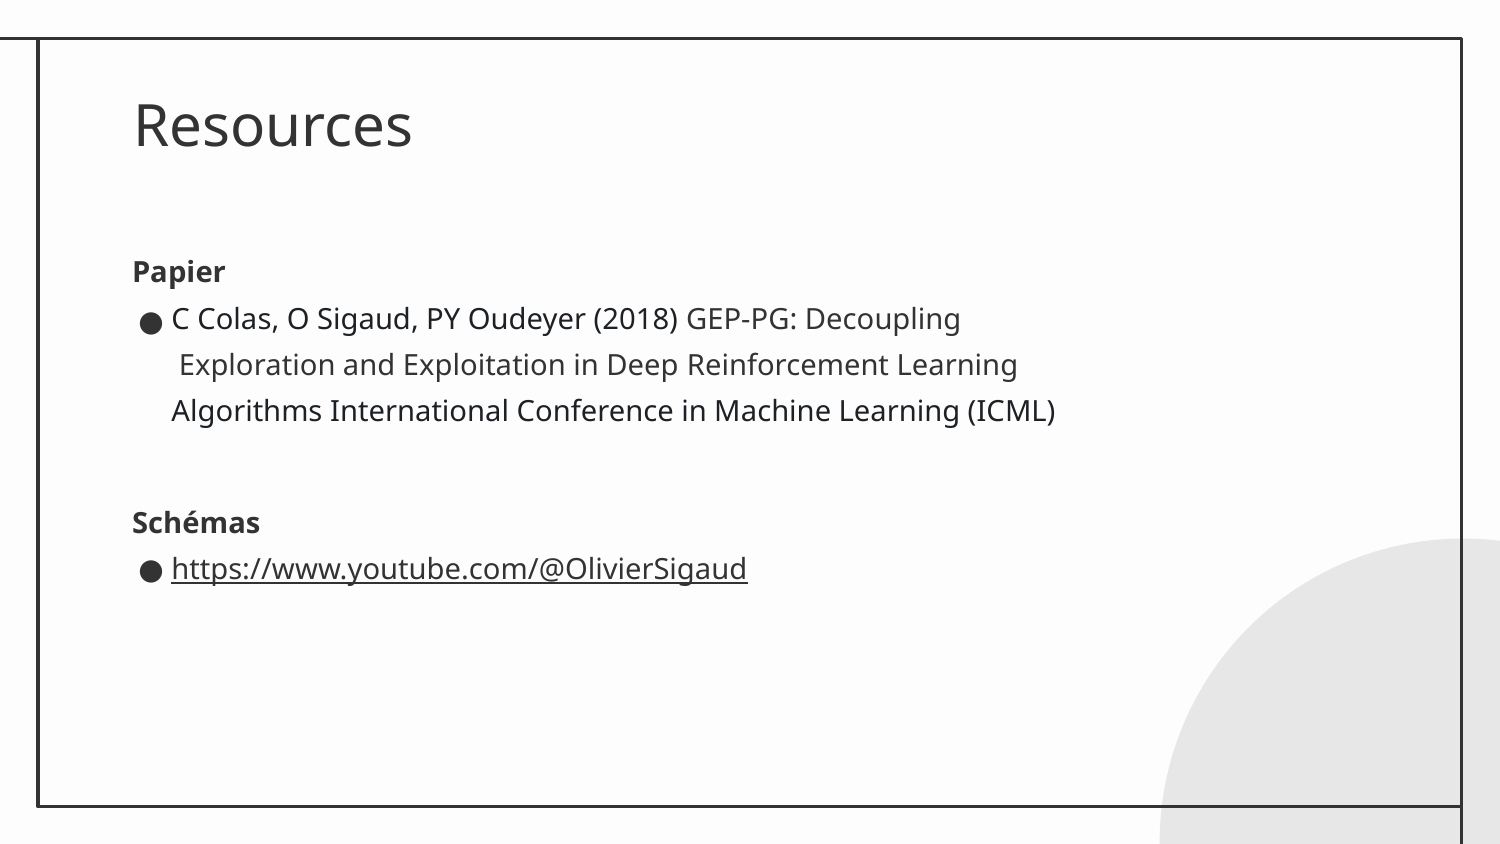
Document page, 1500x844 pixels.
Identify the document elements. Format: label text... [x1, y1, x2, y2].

title Resources [118, 72, 1383, 167]
subtitle Papier C Colas, O Sigaud, PY Oudeyer (2018) GEP-PG: Decoupling Exploration and Exploitation in Deep Reinforcement Learning Algorithms International Conference in Machine Learning (ICML) Schémas https://www.youtube.com/@OlivierSigaud [116, 233, 1093, 660]
